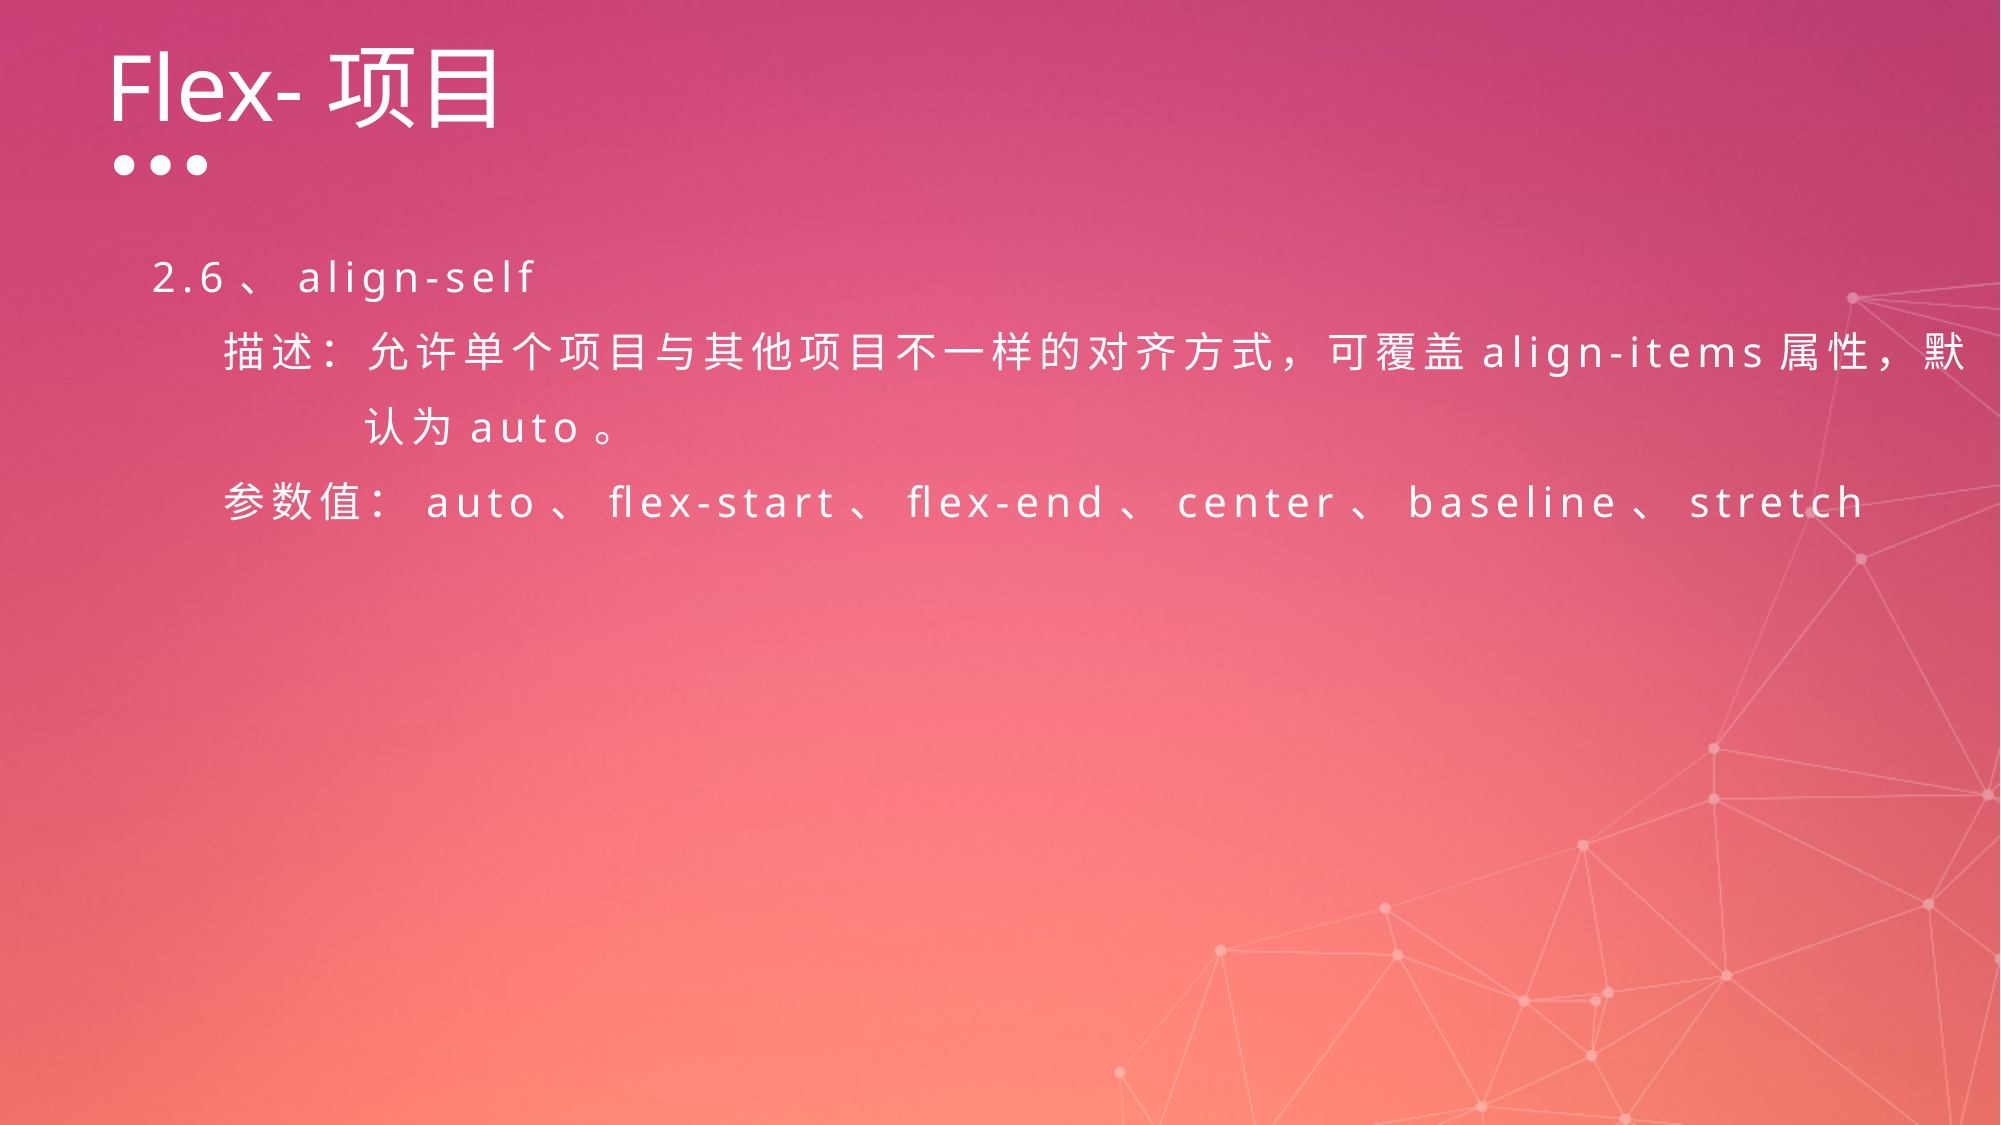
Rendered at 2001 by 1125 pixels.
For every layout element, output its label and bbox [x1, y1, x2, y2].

text_box [90, 22, 898, 176]
picture [0, 0, 2000, 1125]
